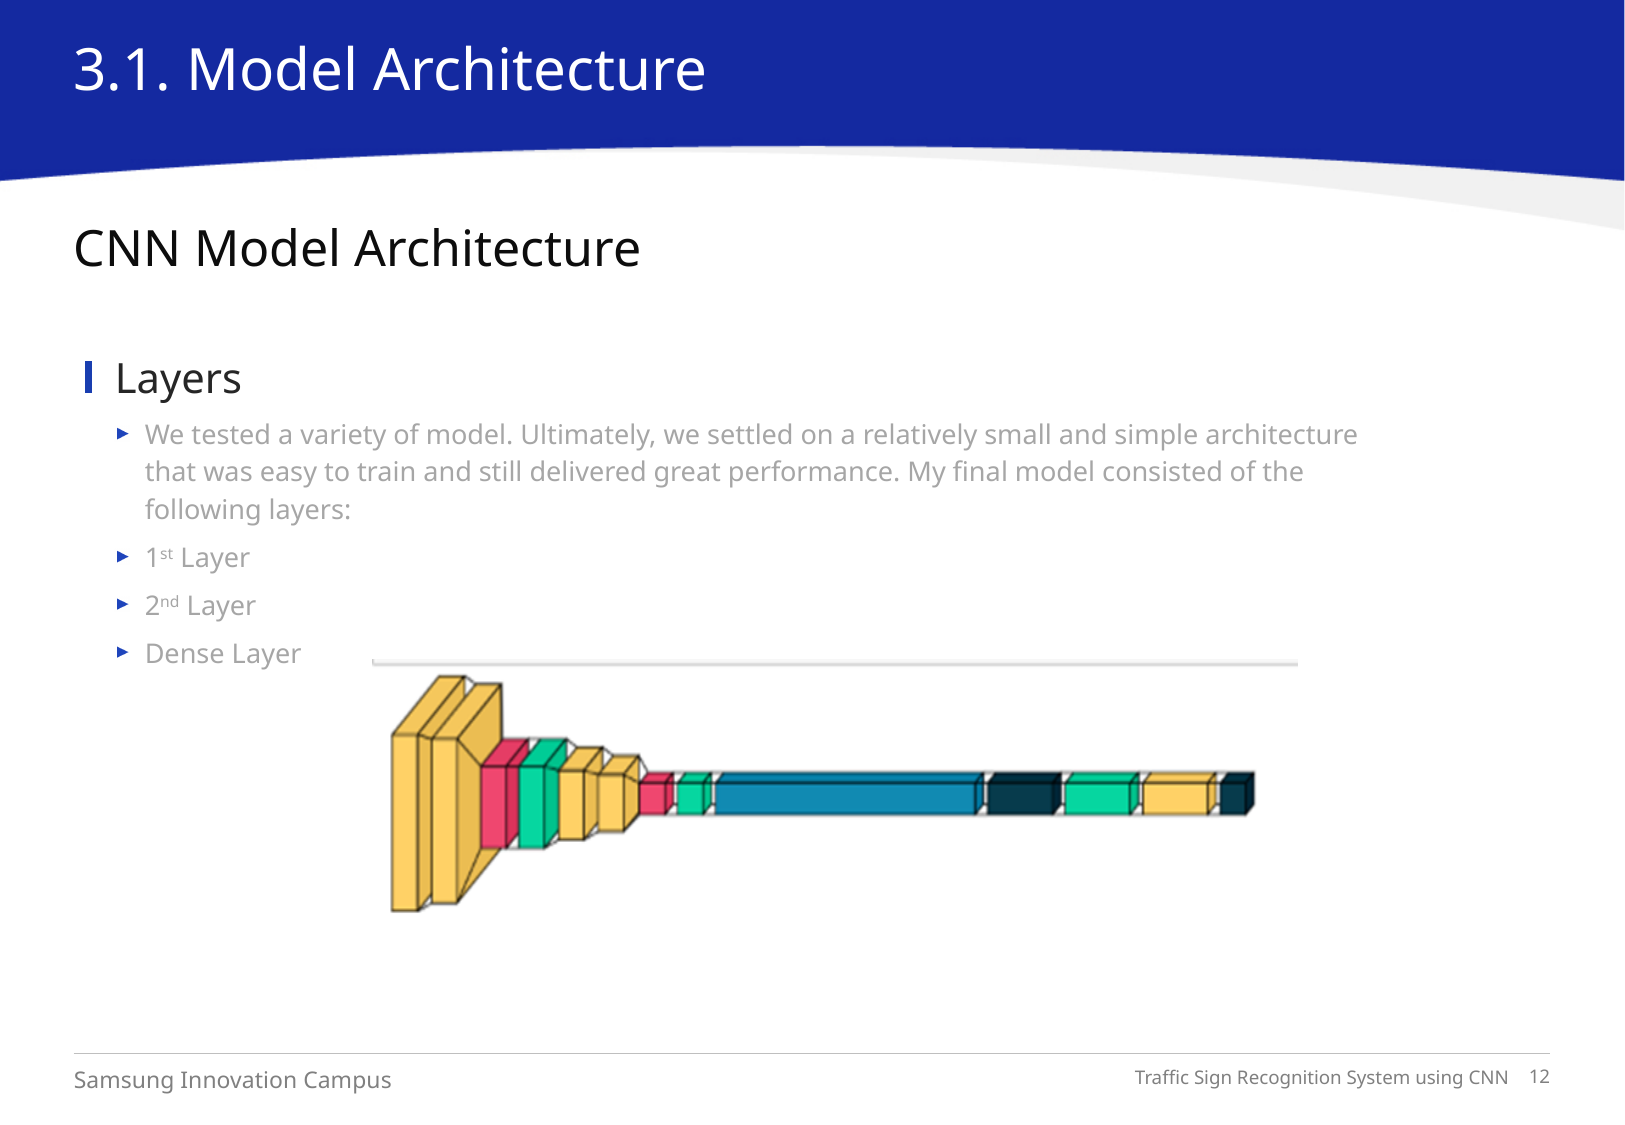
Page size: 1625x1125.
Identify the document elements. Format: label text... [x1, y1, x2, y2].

list Layers We tested a variety of model. Ultimately, we settled on a relatively small and simple architecture that was easy to train and still delivered great performance. My final model consisted of the following layers: 1st Layer 2nd Layer Dense Layer [85, 364, 1408, 653]
text_box 3.1. Model Architecture [73, 32, 1475, 103]
title CNN Model Architecture [73, 216, 1475, 277]
picture [0, 0, 1625, 1125]
